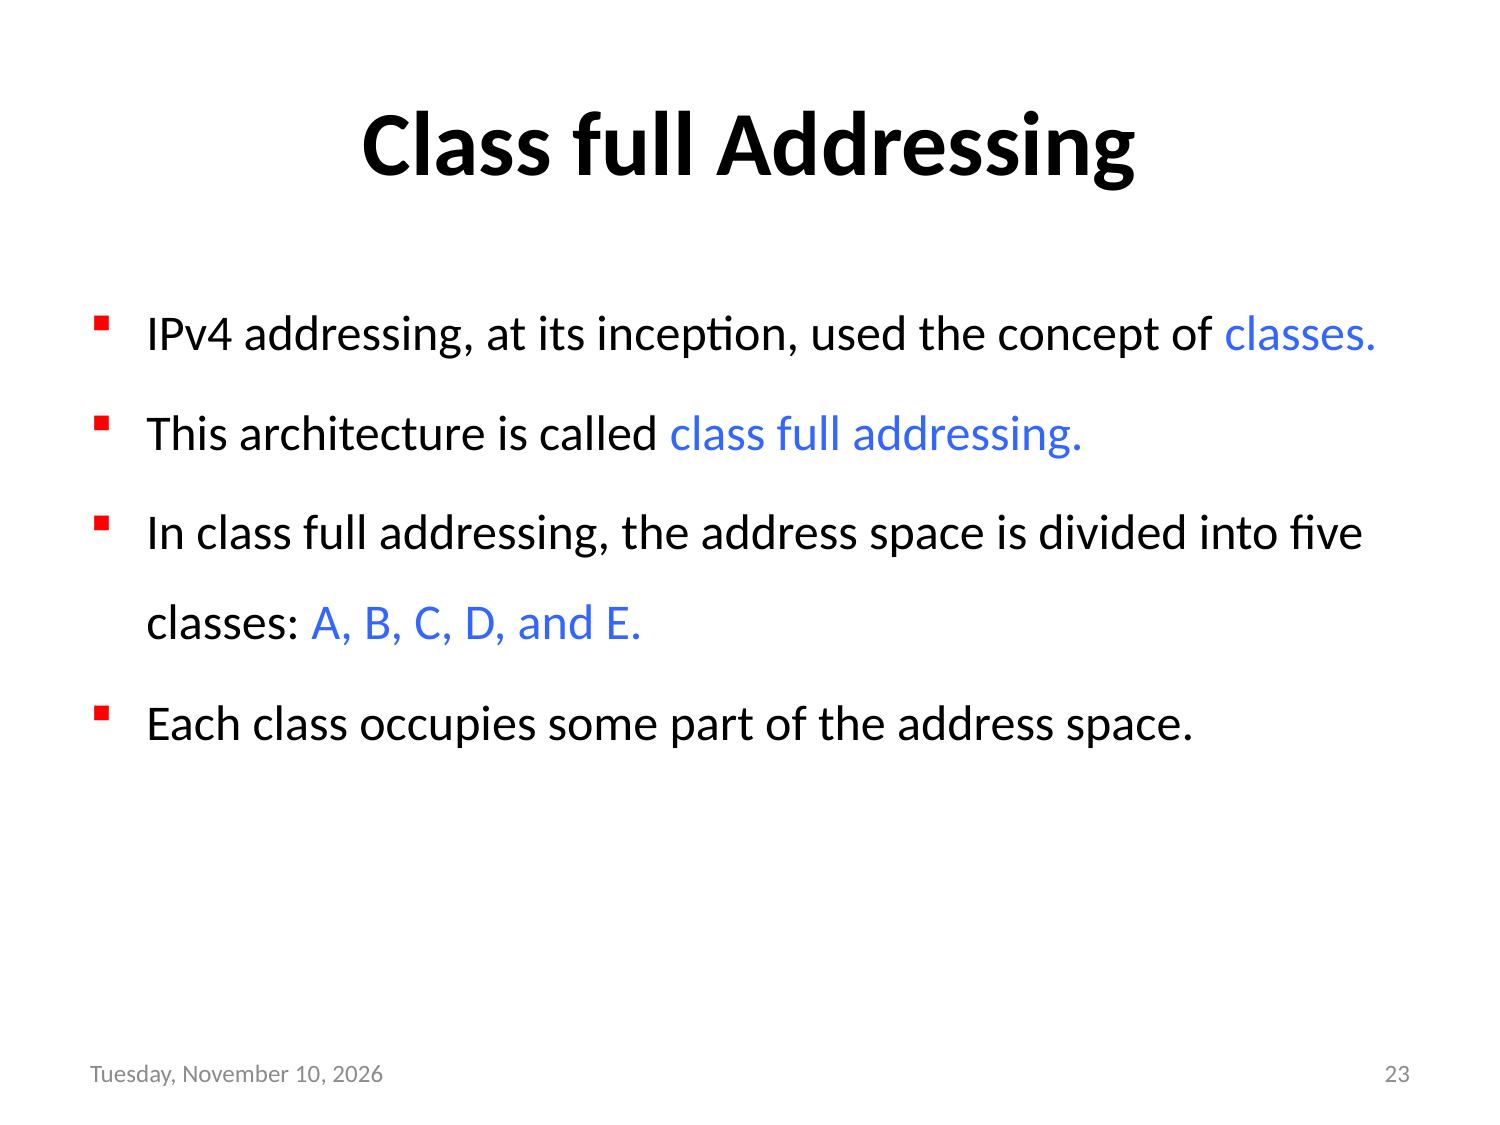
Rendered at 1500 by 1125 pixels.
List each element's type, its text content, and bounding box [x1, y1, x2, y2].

list IPv4 addressing, at its inception, used the concept of classes. This architecture is called class full addressing. In class full addressing, the address space is divided into five classes: A, B, C, D, and E. Each class occupies some part of the address space. [75, 262, 1425, 1005]
slide_number 23 [1074, 1042, 1425, 1103]
title Class full Addressing [75, 45, 1425, 233]
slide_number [75, 1042, 425, 1103]
